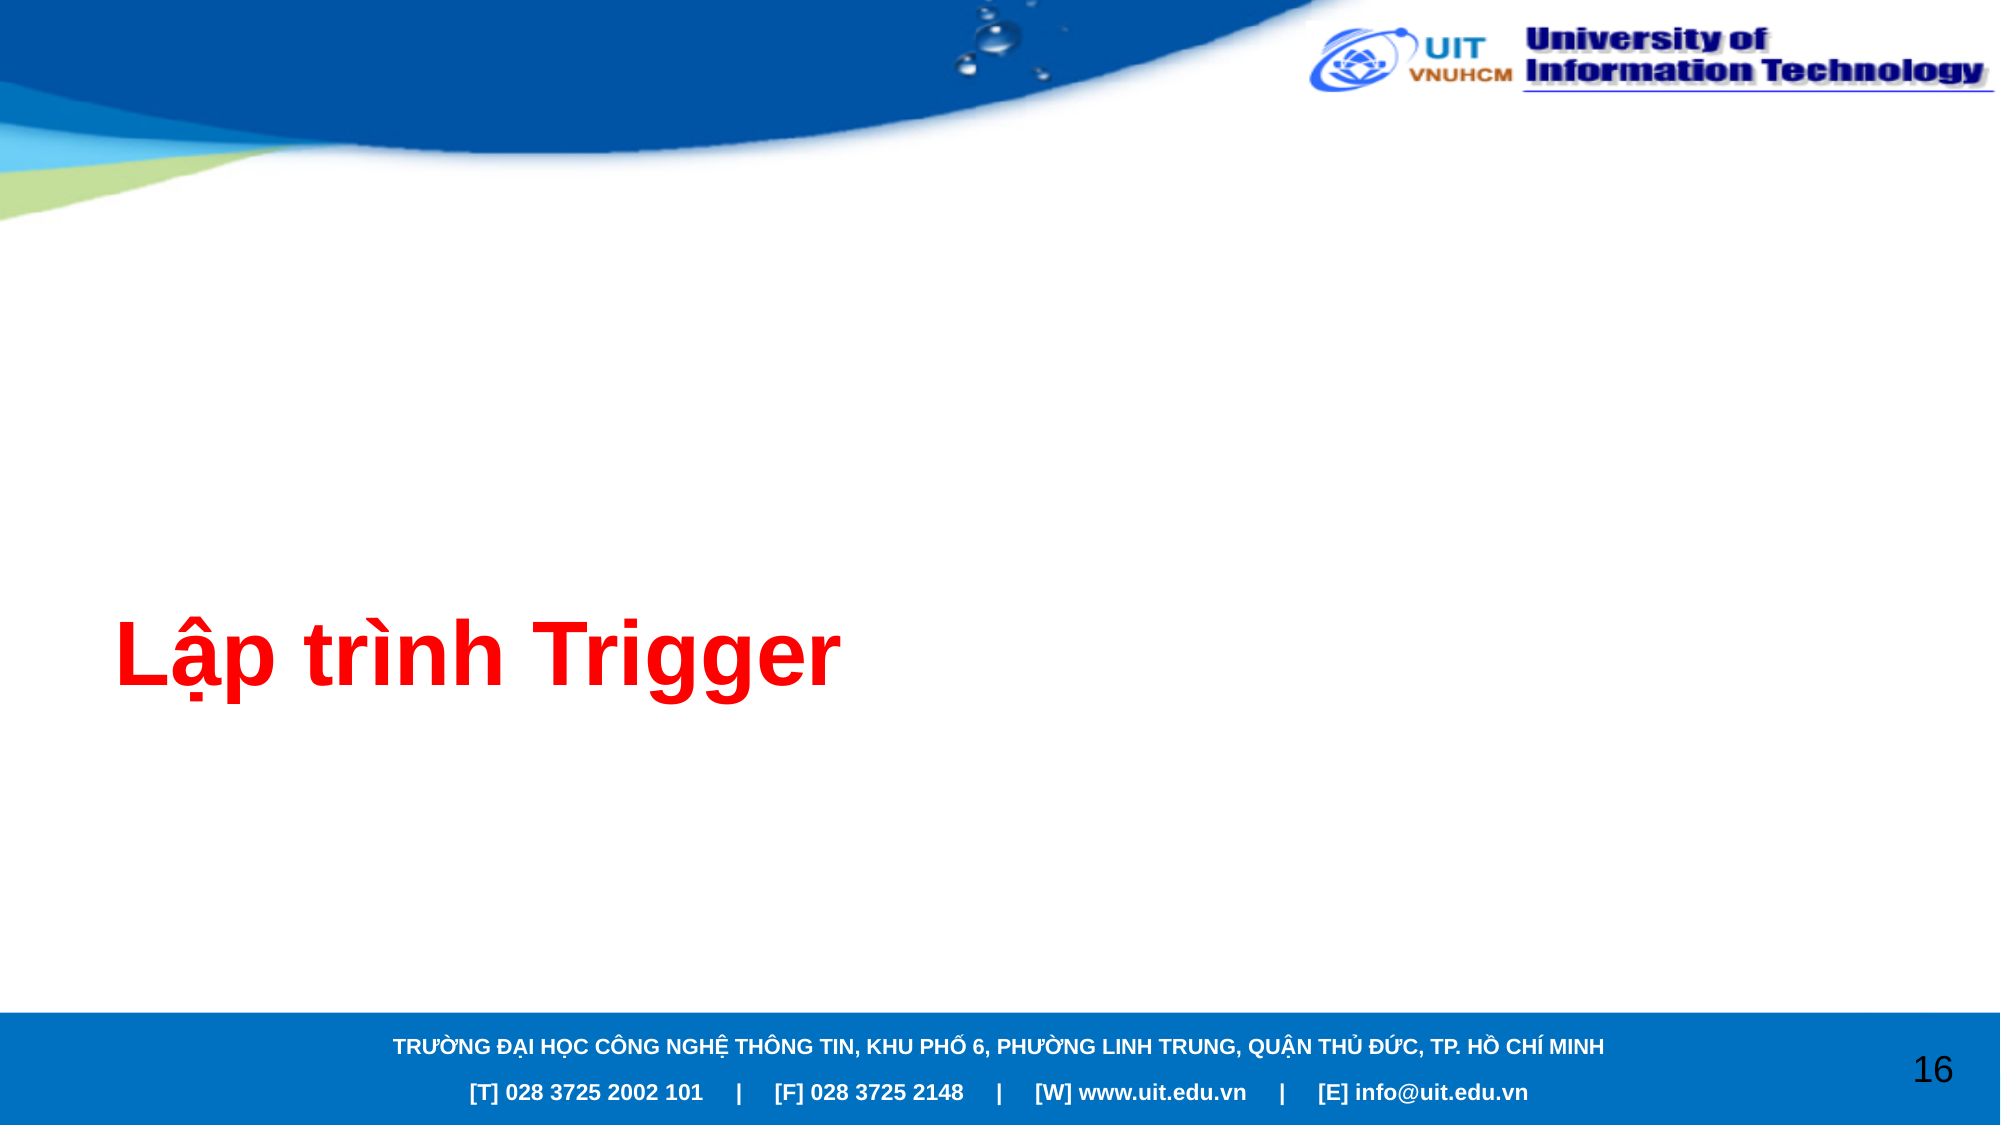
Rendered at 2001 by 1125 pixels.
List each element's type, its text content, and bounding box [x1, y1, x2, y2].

picture [0, 0, 2001, 1125]
title Lập trình Trigger [99, 555, 1900, 743]
